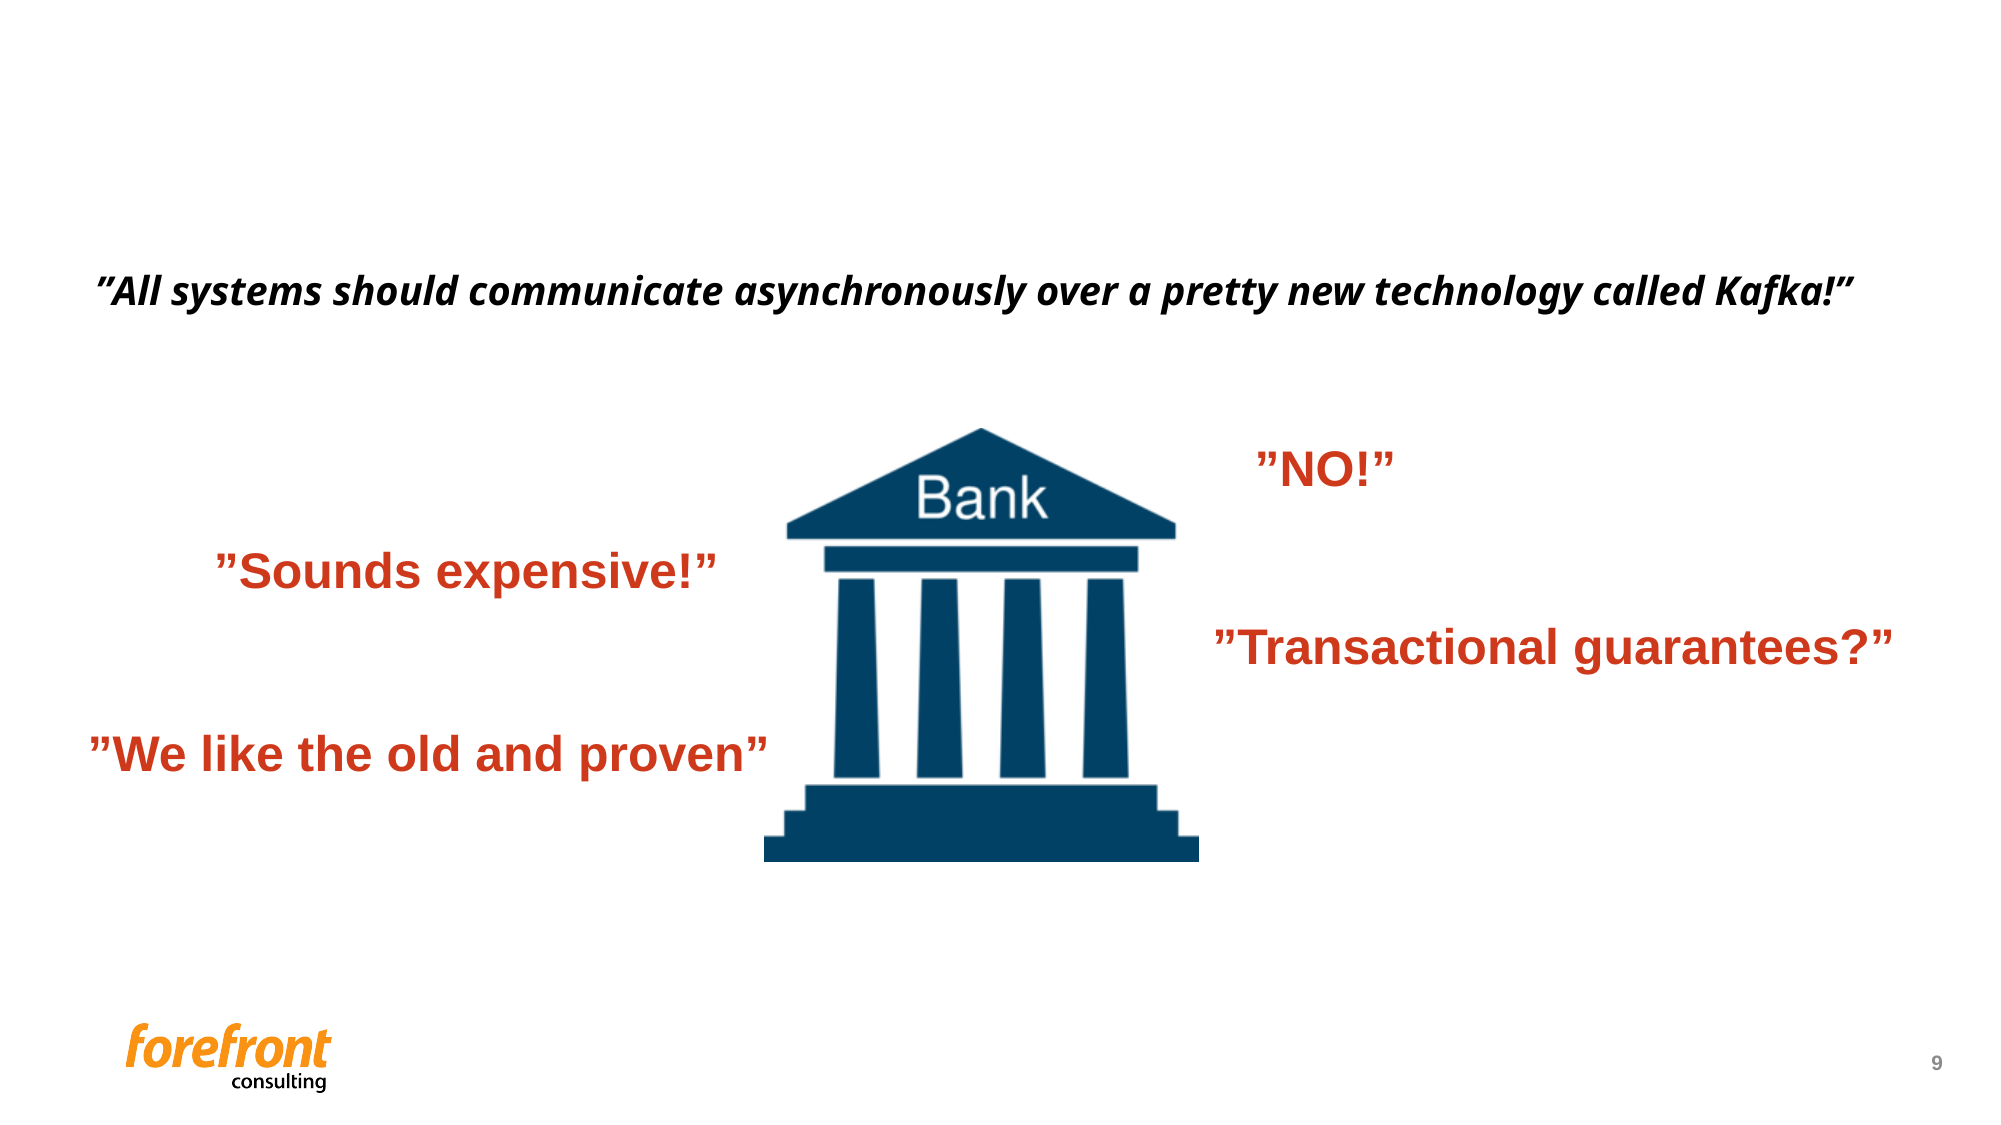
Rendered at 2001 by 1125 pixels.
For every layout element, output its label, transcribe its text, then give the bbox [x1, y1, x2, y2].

slide_number 9 [1874, 999, 2000, 1125]
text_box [70, 428, 1914, 862]
picture [125, 1023, 332, 1093]
title ”All systems should communicate asynchronously over a pretty new technology called Kafka!” [88, 226, 1875, 322]
